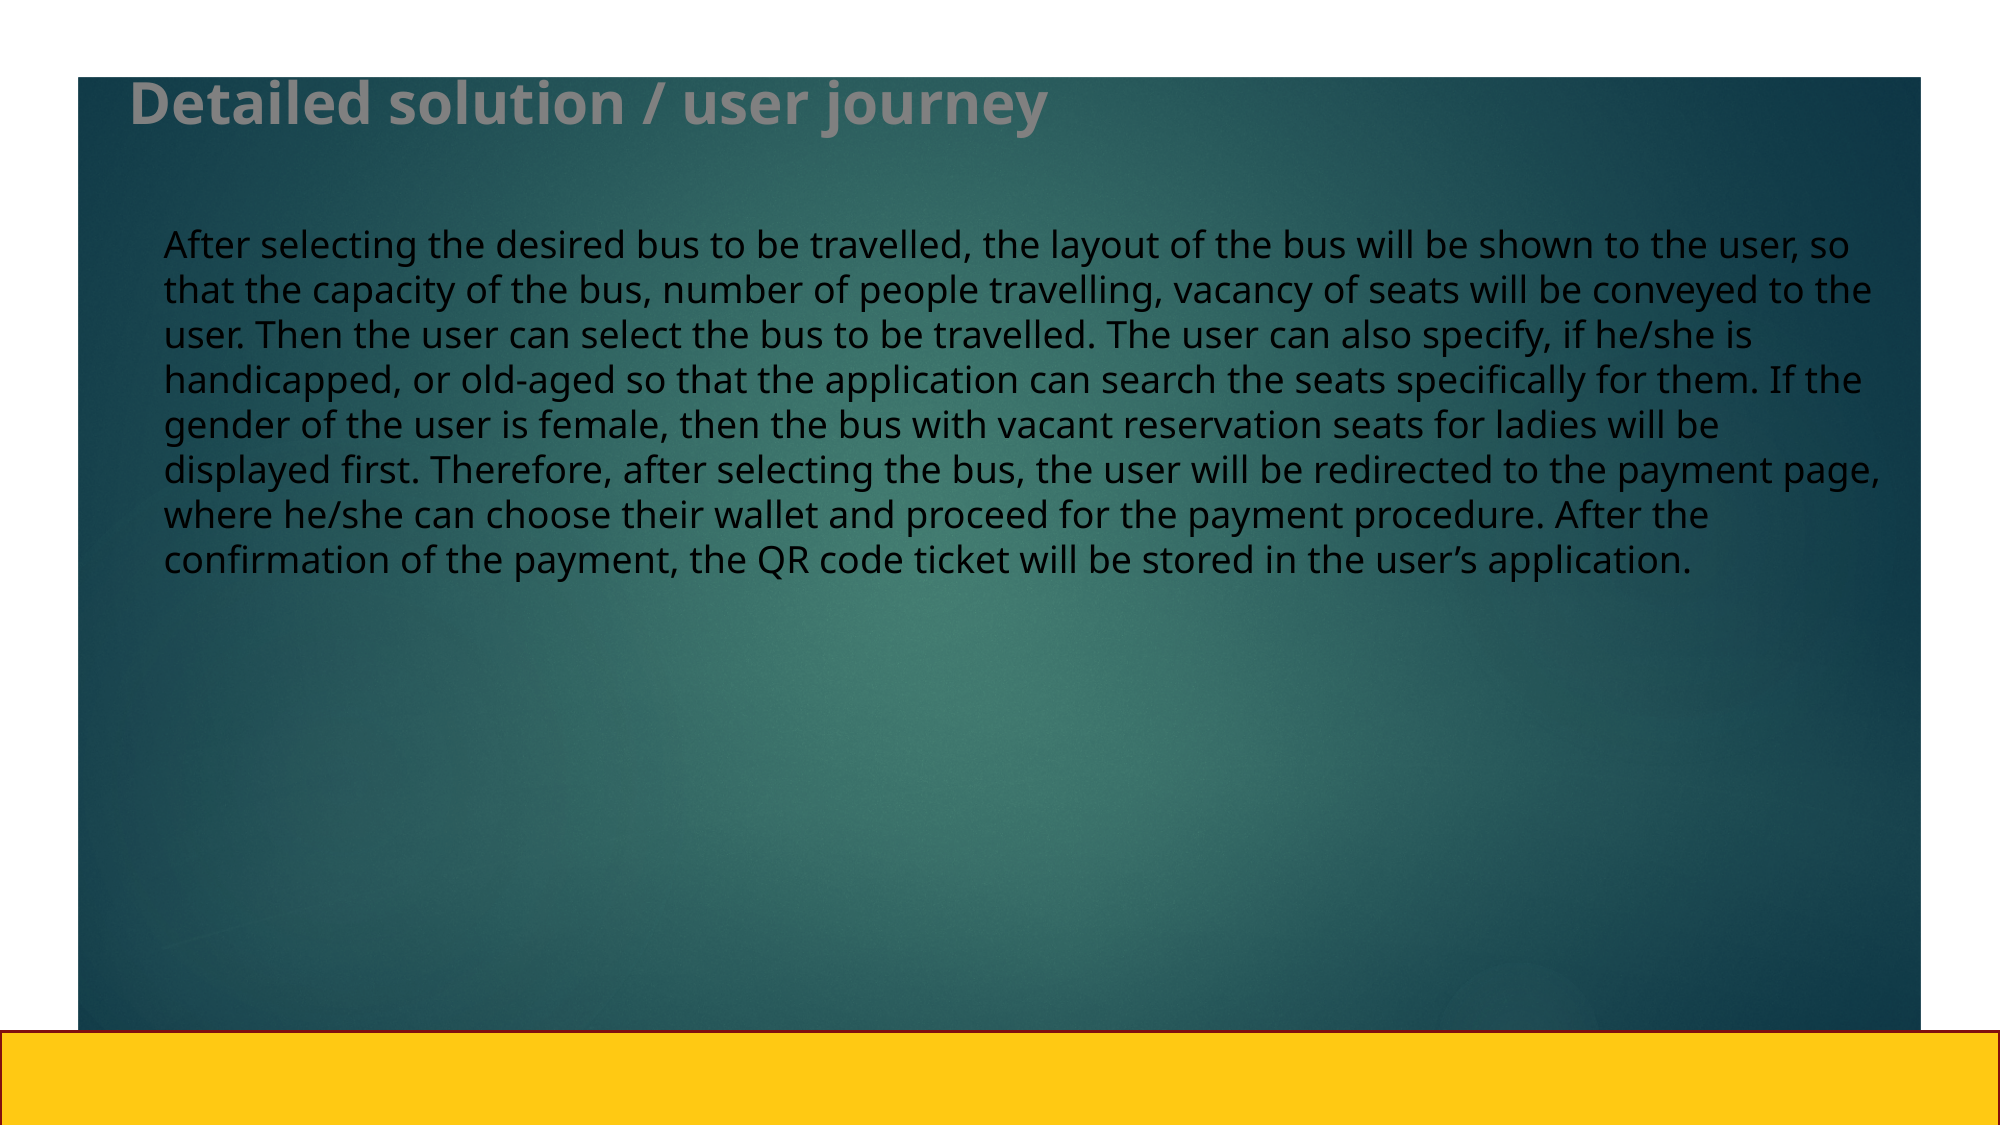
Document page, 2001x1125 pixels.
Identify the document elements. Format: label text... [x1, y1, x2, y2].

title Detailed solution / user journey [113, 117, 1802, 214]
text_box After selecting the desired bus to be travelled, the layout of the bus will be shown to the user, so that the capacity of the bus, number of people travelling, vacancy of seats will be conveyed to the user. Then the user can select the bus to be travelled. The user can also specify, if he/she is handicapped, or old-aged so that the application can search the seats specifically for them. If the gender of the user is female, then the bus with vacant reservation seats for ladies will be displayed first. Therefore, after selecting the bus, the user will be redirected to the payment page, where he/she can choose their wallet and proceed for the payment procedure. After the confirmation of the payment, the QR code ticket will be stored in the user’s application. [148, 214, 1905, 589]
text_box [0, 1030, 2000, 1125]
